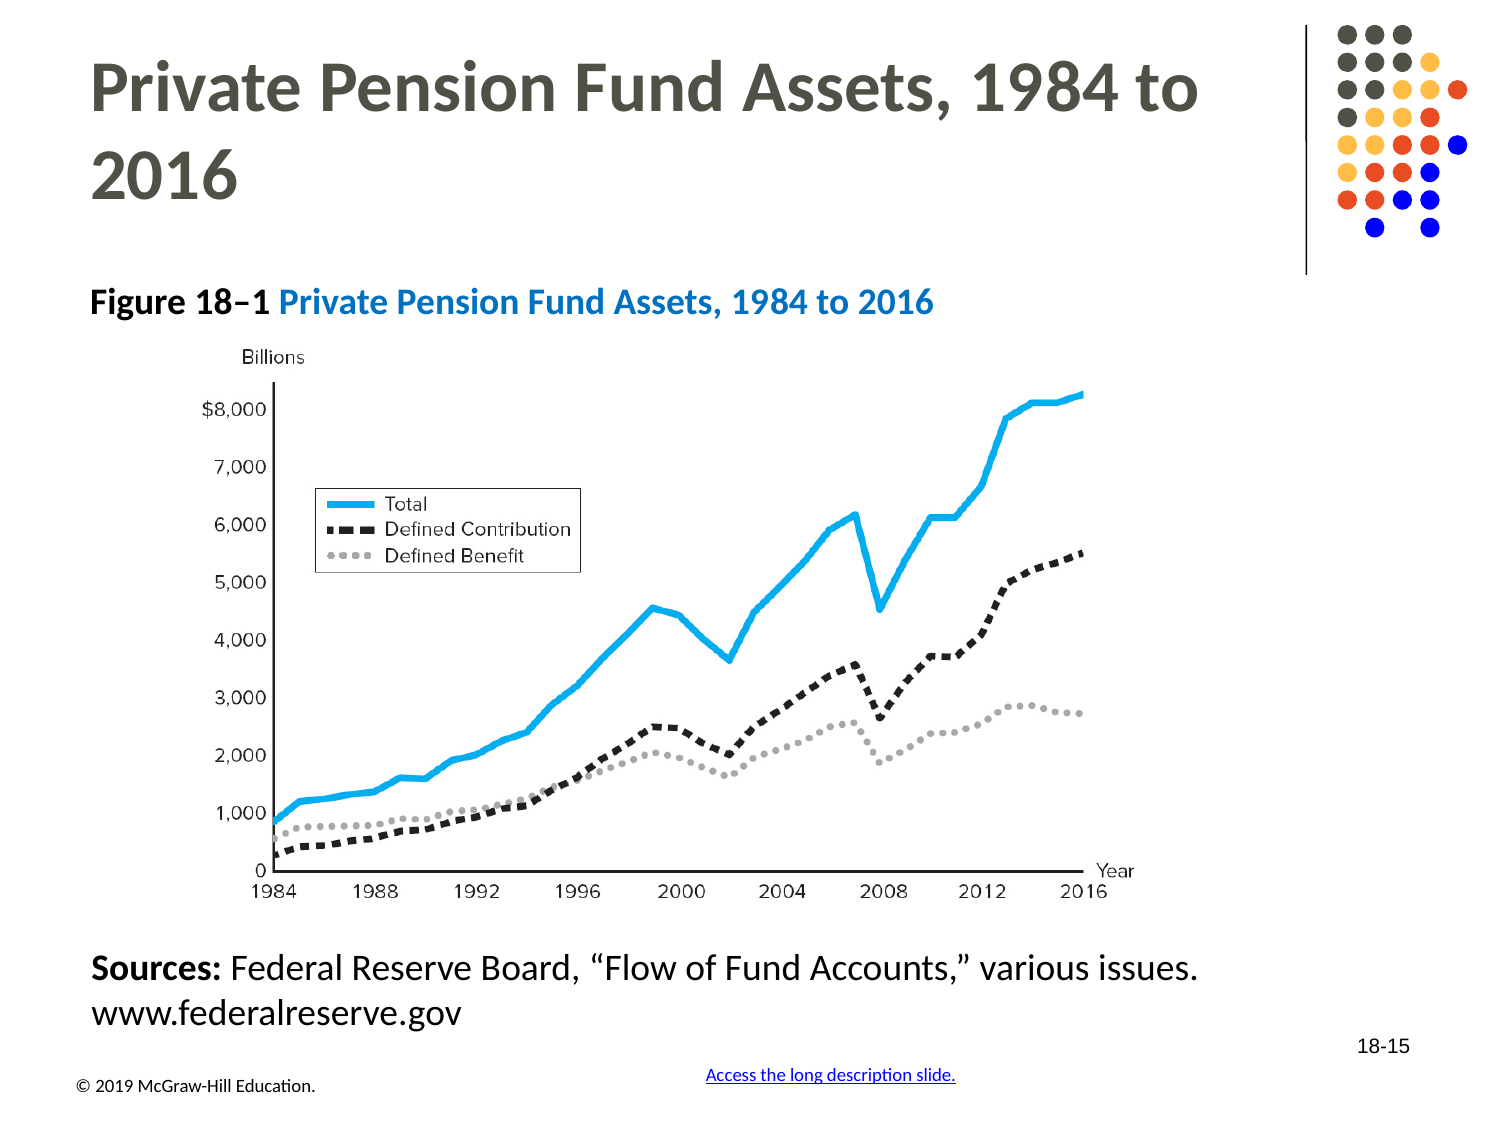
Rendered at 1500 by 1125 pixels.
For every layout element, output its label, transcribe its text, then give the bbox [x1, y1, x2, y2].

list Sources: Federal Reserve Board, “Flow of Fund Accounts,” various issues. www.federalreserve.gov [76, 935, 1229, 1042]
title Private Pension Fund Assets, 19 84 to 2016 [75, 20, 1313, 233]
list Figure 18–1 Private Pension Fund Assets, 19 84 to 2016 [75, 269, 1425, 319]
picture [202, 348, 1135, 898]
list Access the long description slide. [559, 1055, 1103, 1101]
slide_number 18-15 [1074, 1025, 1425, 1100]
